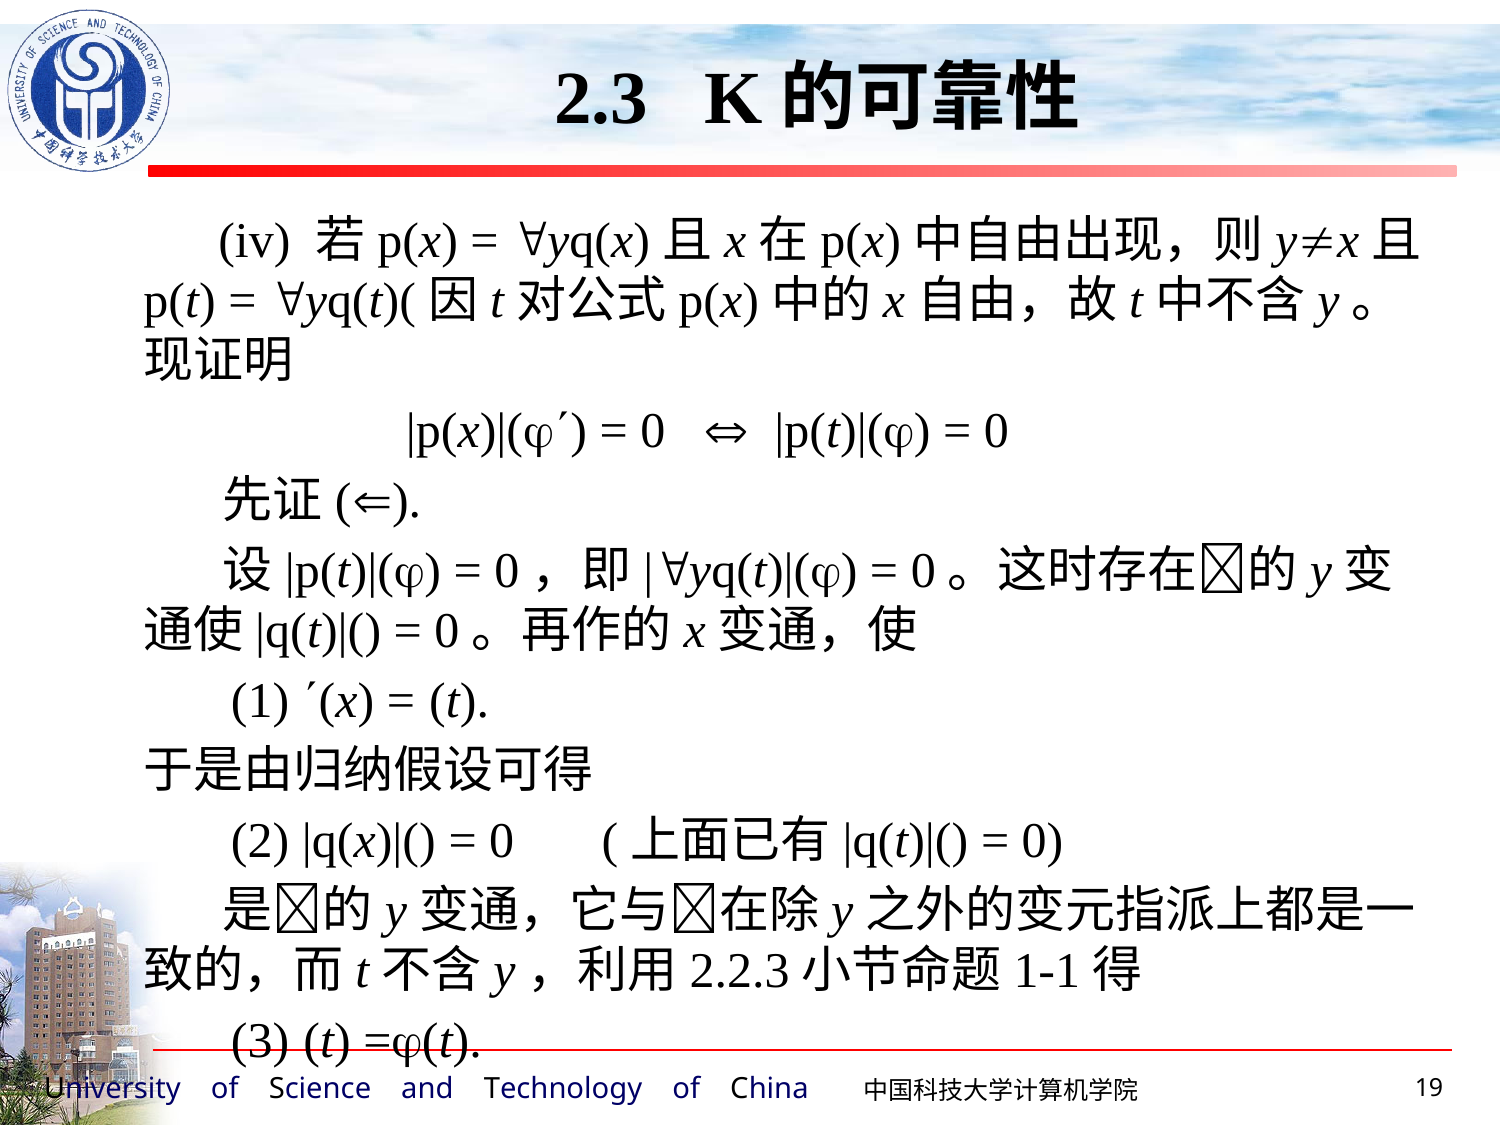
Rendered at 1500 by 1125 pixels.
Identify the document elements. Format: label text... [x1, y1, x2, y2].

text_box 2.3 K的可靠性 [187, 37, 1438, 149]
picture [174, 958, 181, 974]
picture [0, 0, 1500, 184]
picture [0, 862, 181, 1125]
